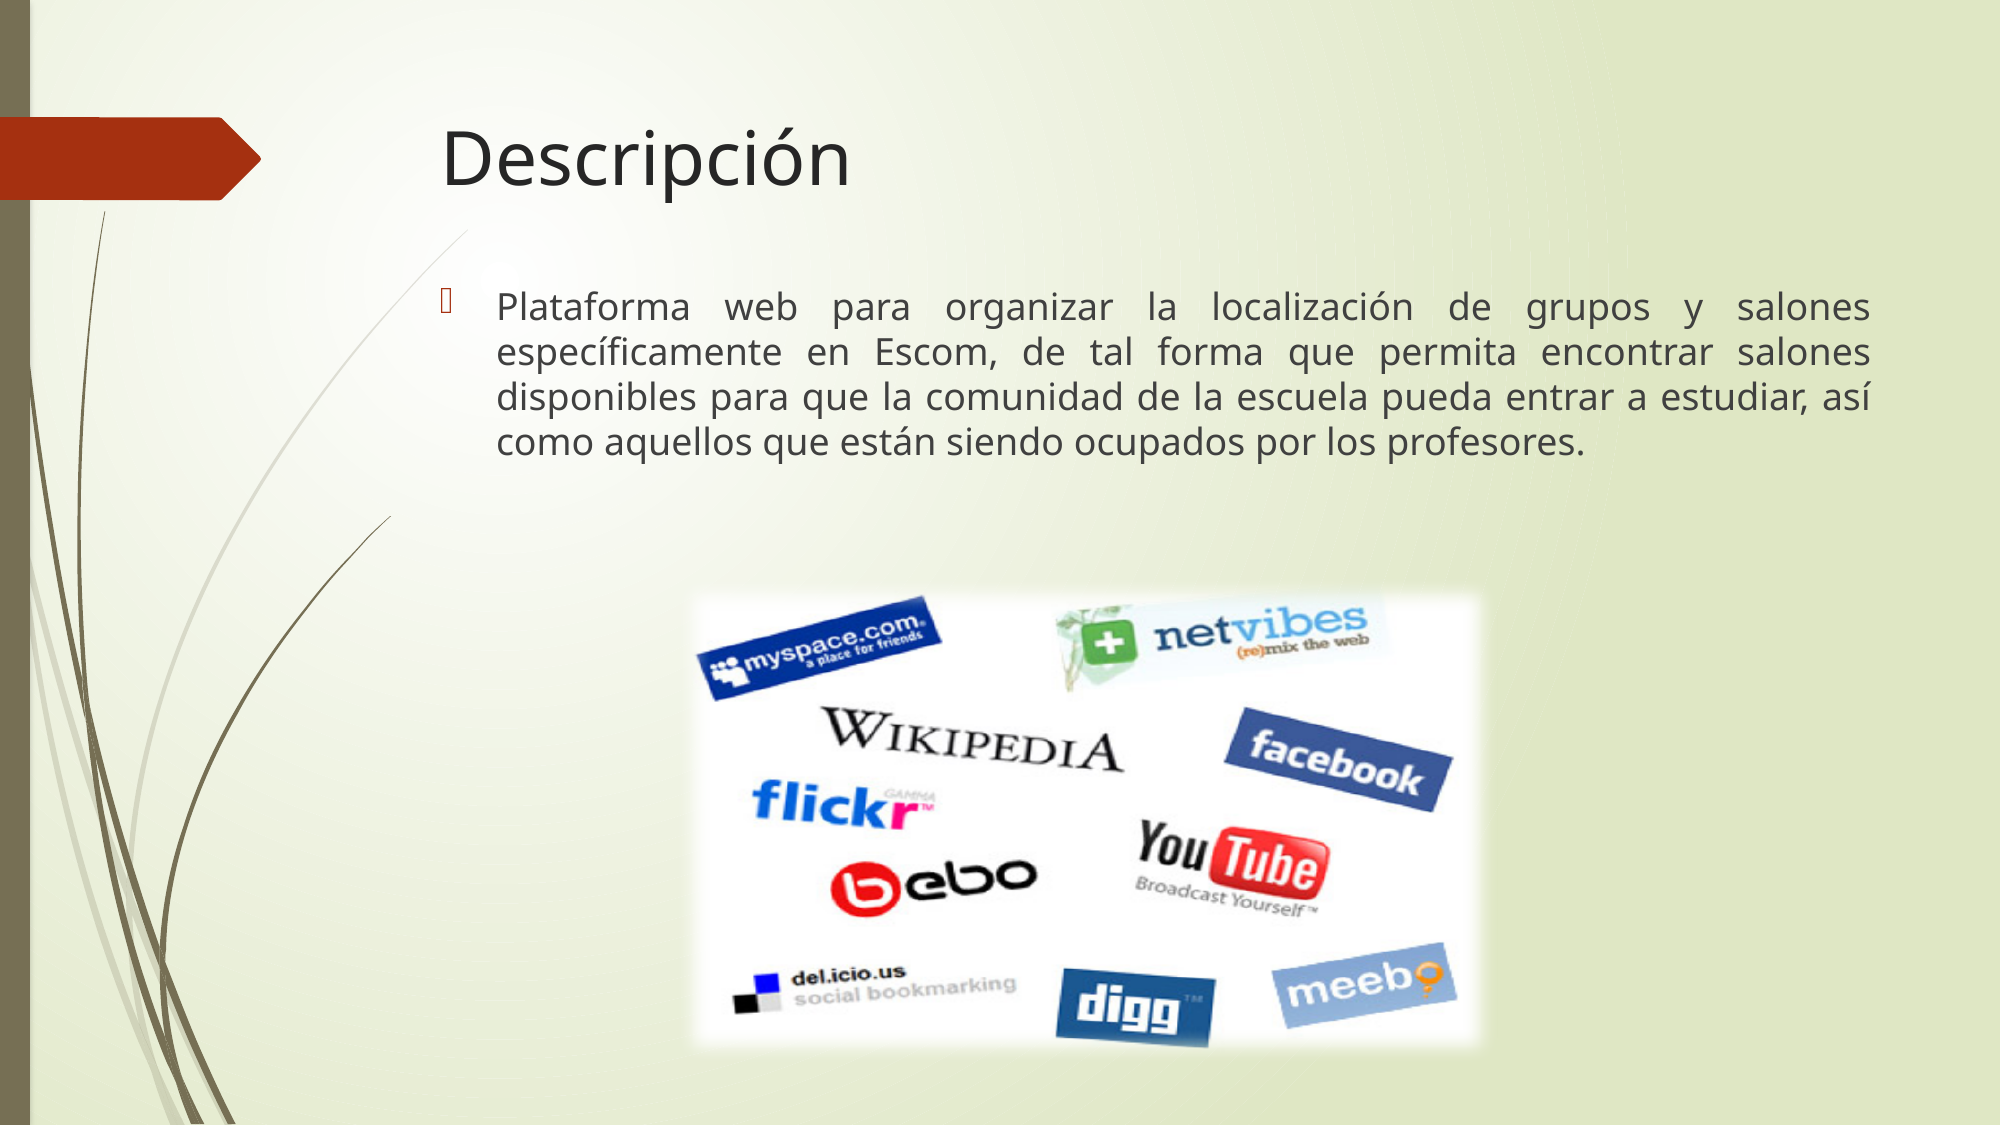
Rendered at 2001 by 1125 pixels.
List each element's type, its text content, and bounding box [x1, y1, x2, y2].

title Descripción [425, 102, 1888, 275]
picture [675, 576, 1499, 1065]
list Plataforma web para organizar la localización de grupos y salones específicamente en Escom, de tal forma que permita encontrar salones disponibles para que la comunidad de la escuela pueda entrar a estudiar, así como aquellos que están siendo ocupados por los profesores. [424, 275, 1888, 895]
